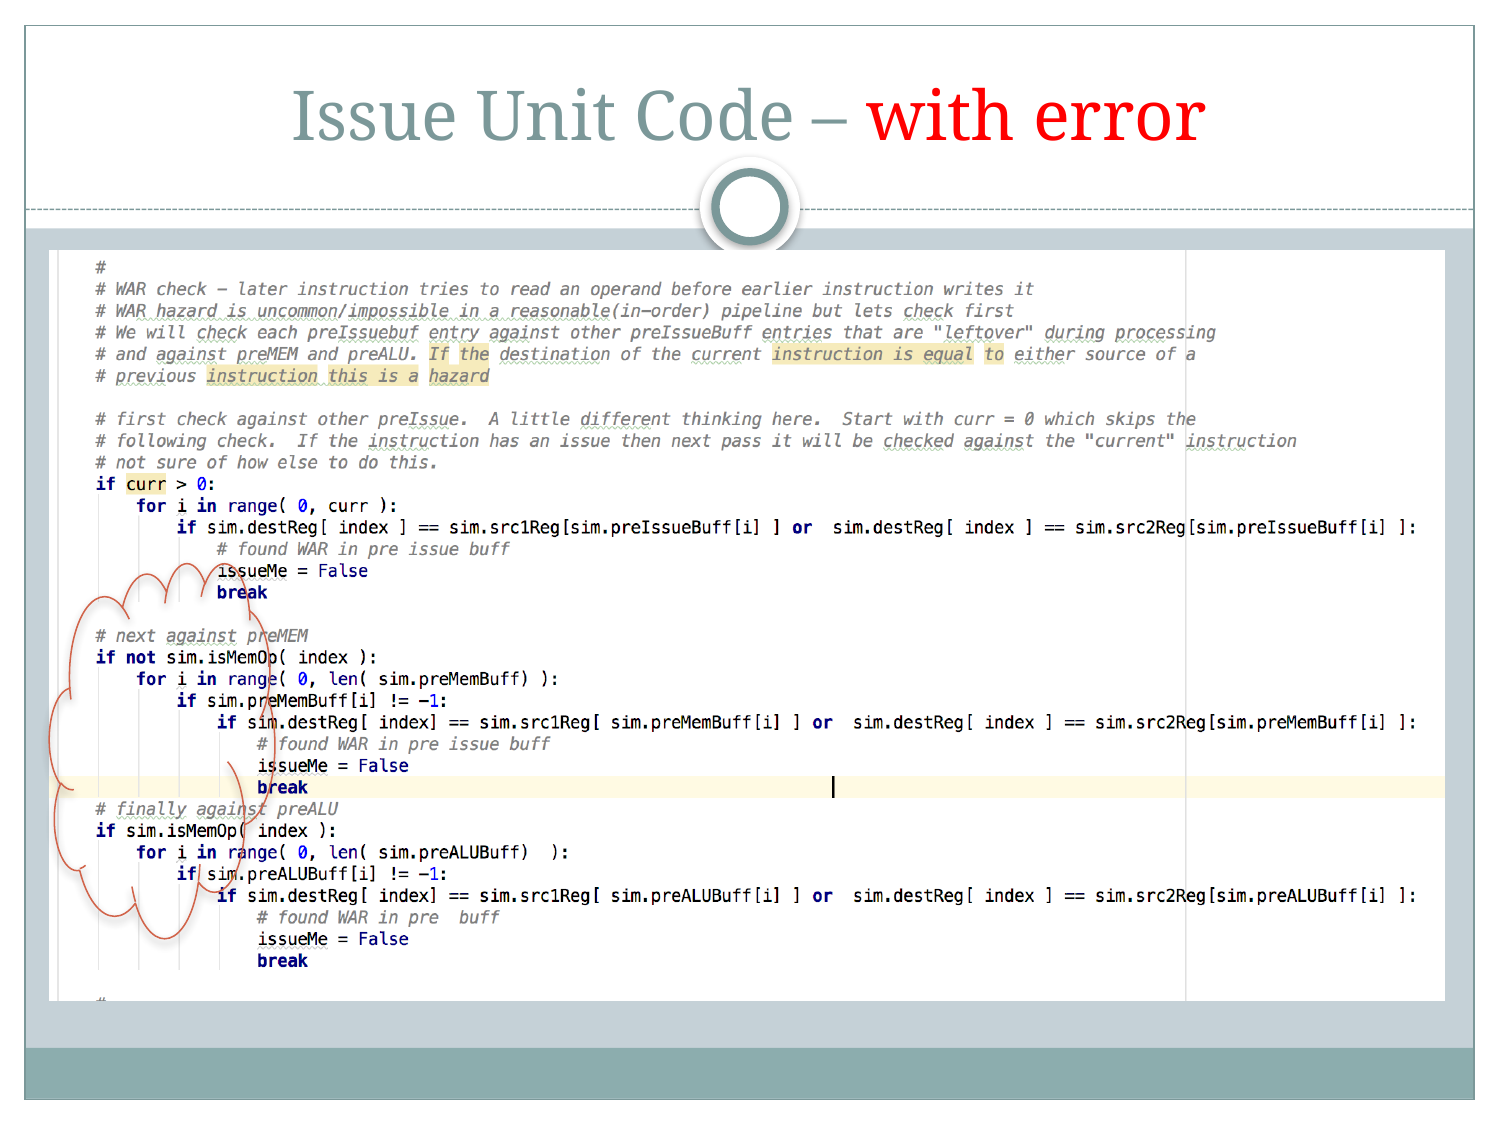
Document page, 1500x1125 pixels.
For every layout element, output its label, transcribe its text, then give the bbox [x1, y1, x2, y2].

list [49, 250, 1445, 1001]
title Issue Unit Code – with error [49, 37, 1450, 162]
